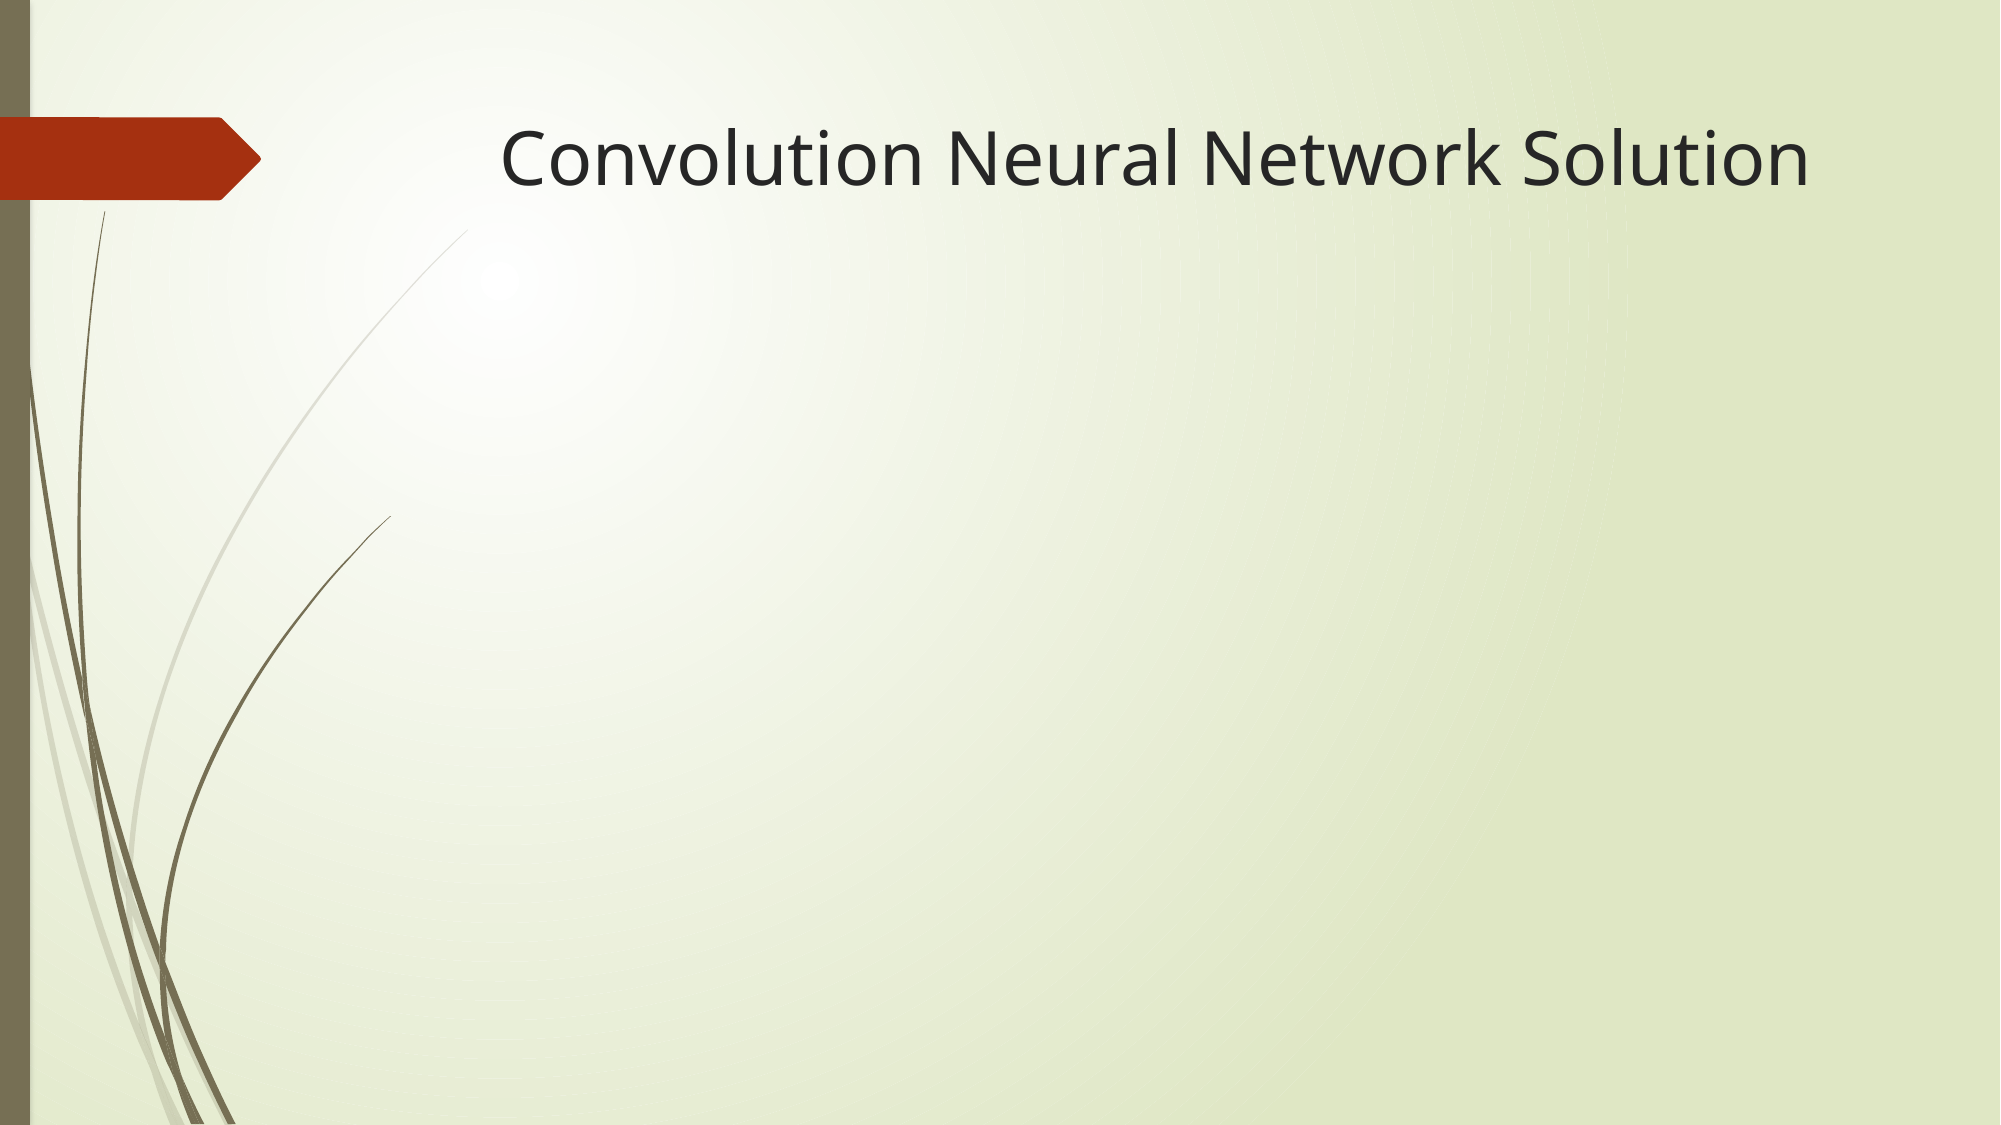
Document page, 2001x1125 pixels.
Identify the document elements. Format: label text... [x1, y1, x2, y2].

title Convolution Neural Network Solution [425, 102, 1888, 313]
